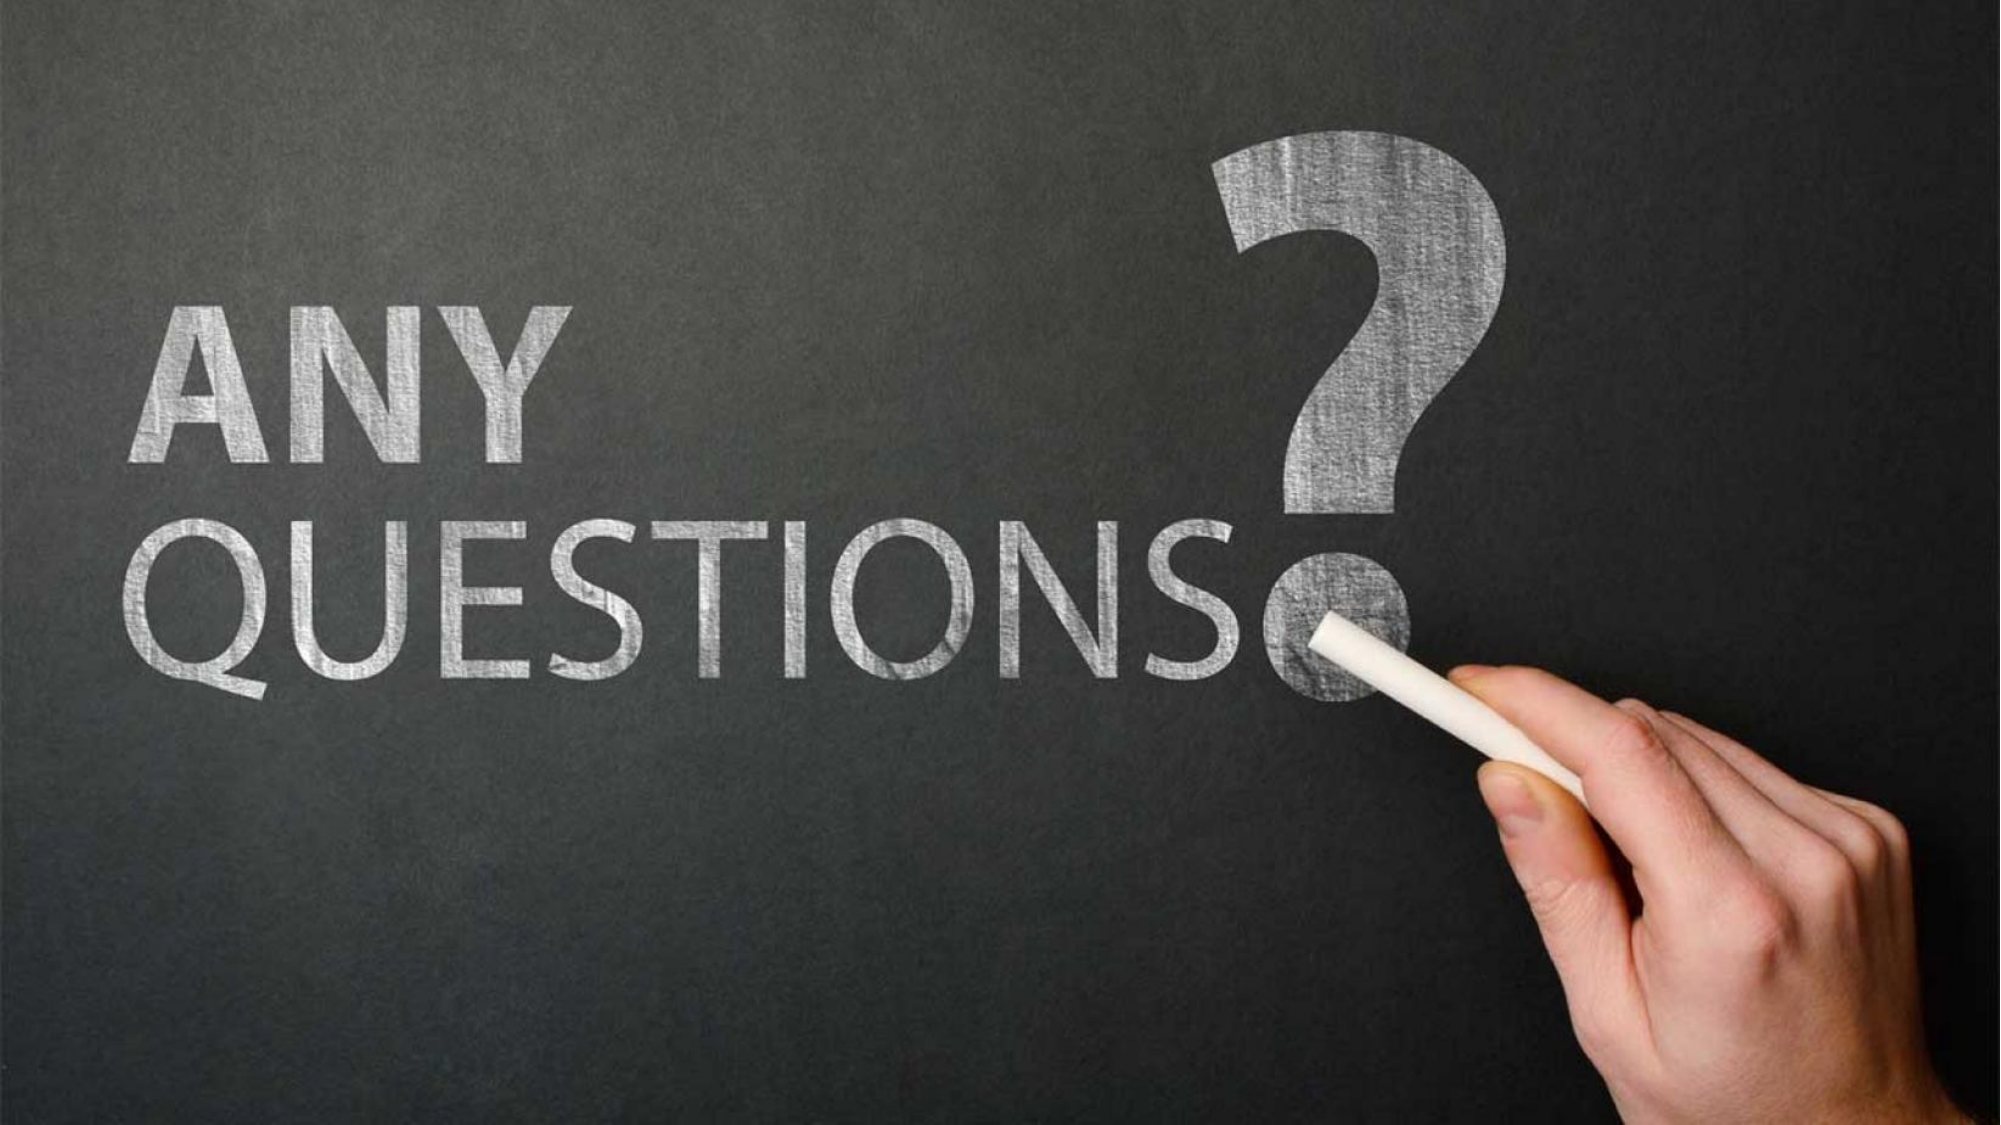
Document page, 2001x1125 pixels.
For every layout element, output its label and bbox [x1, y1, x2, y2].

list [0, 0, 2000, 1125]
